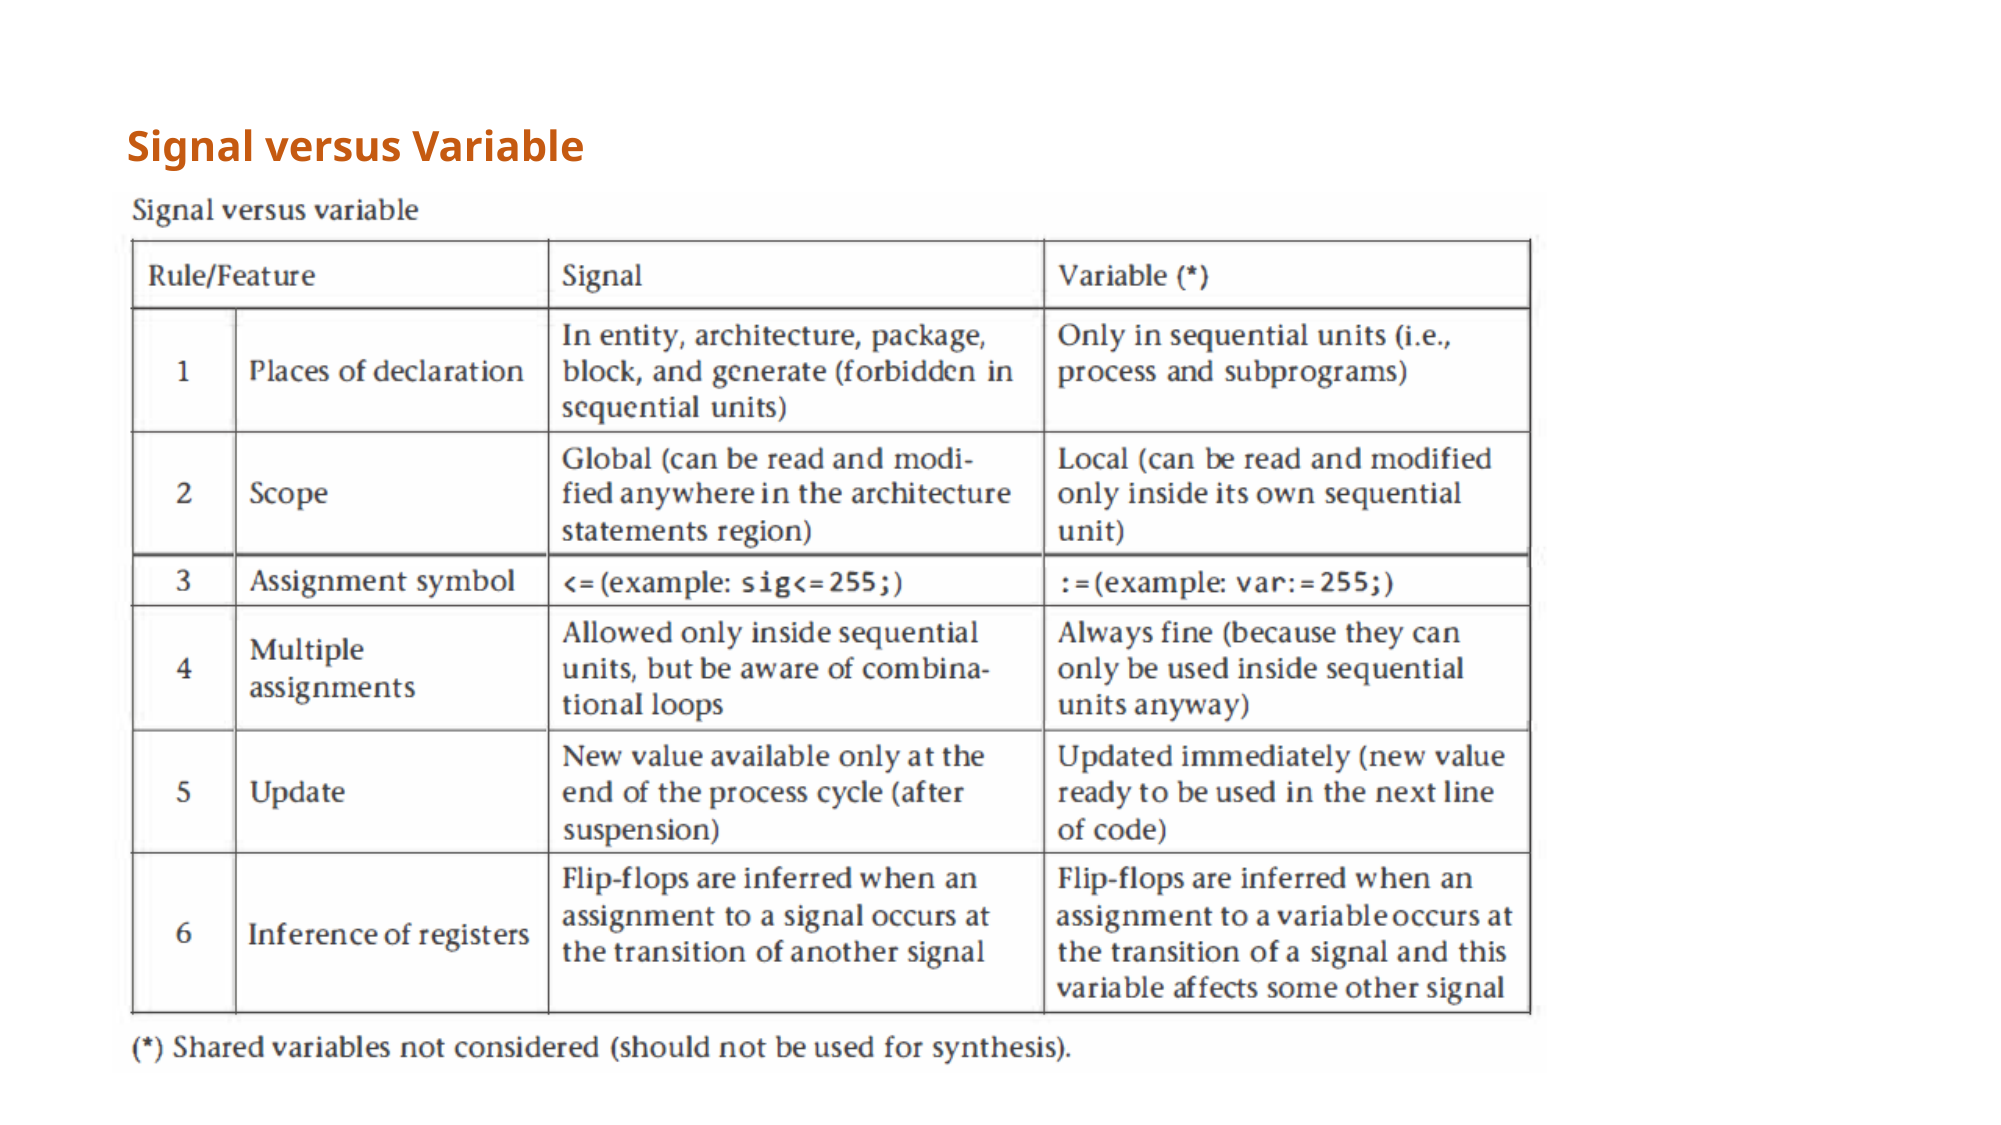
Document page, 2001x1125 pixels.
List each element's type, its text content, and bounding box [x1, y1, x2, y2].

text_box Signal versus Variable [112, 87, 1849, 178]
picture [112, 192, 1547, 1073]
